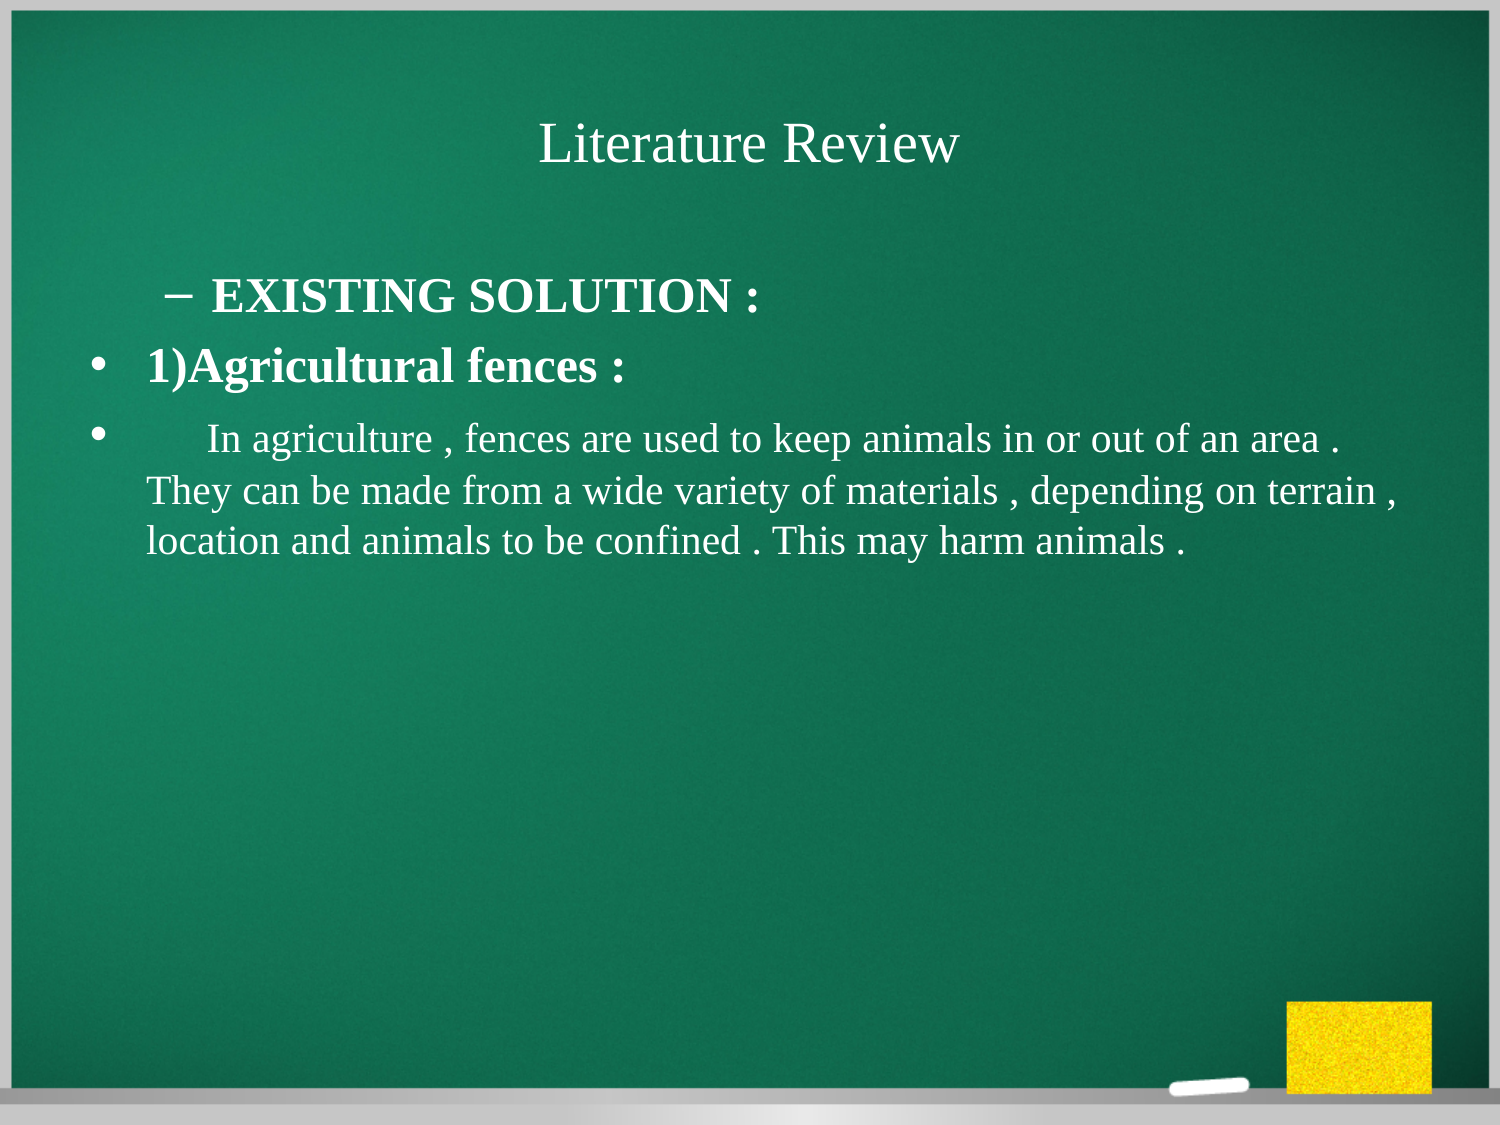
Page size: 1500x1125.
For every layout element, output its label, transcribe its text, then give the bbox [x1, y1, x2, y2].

title Literature Review [74, 44, 1424, 233]
list EXISTING SOLUTION : 1)Agricultural fences : In agriculture , fences are used to keep animals in or out of an area . They can be made from a wide variety of materials , depending on terrain , location and animals to be confined . This may harm animals . [74, 255, 1426, 1006]
picture [0, 0, 1500, 1125]
